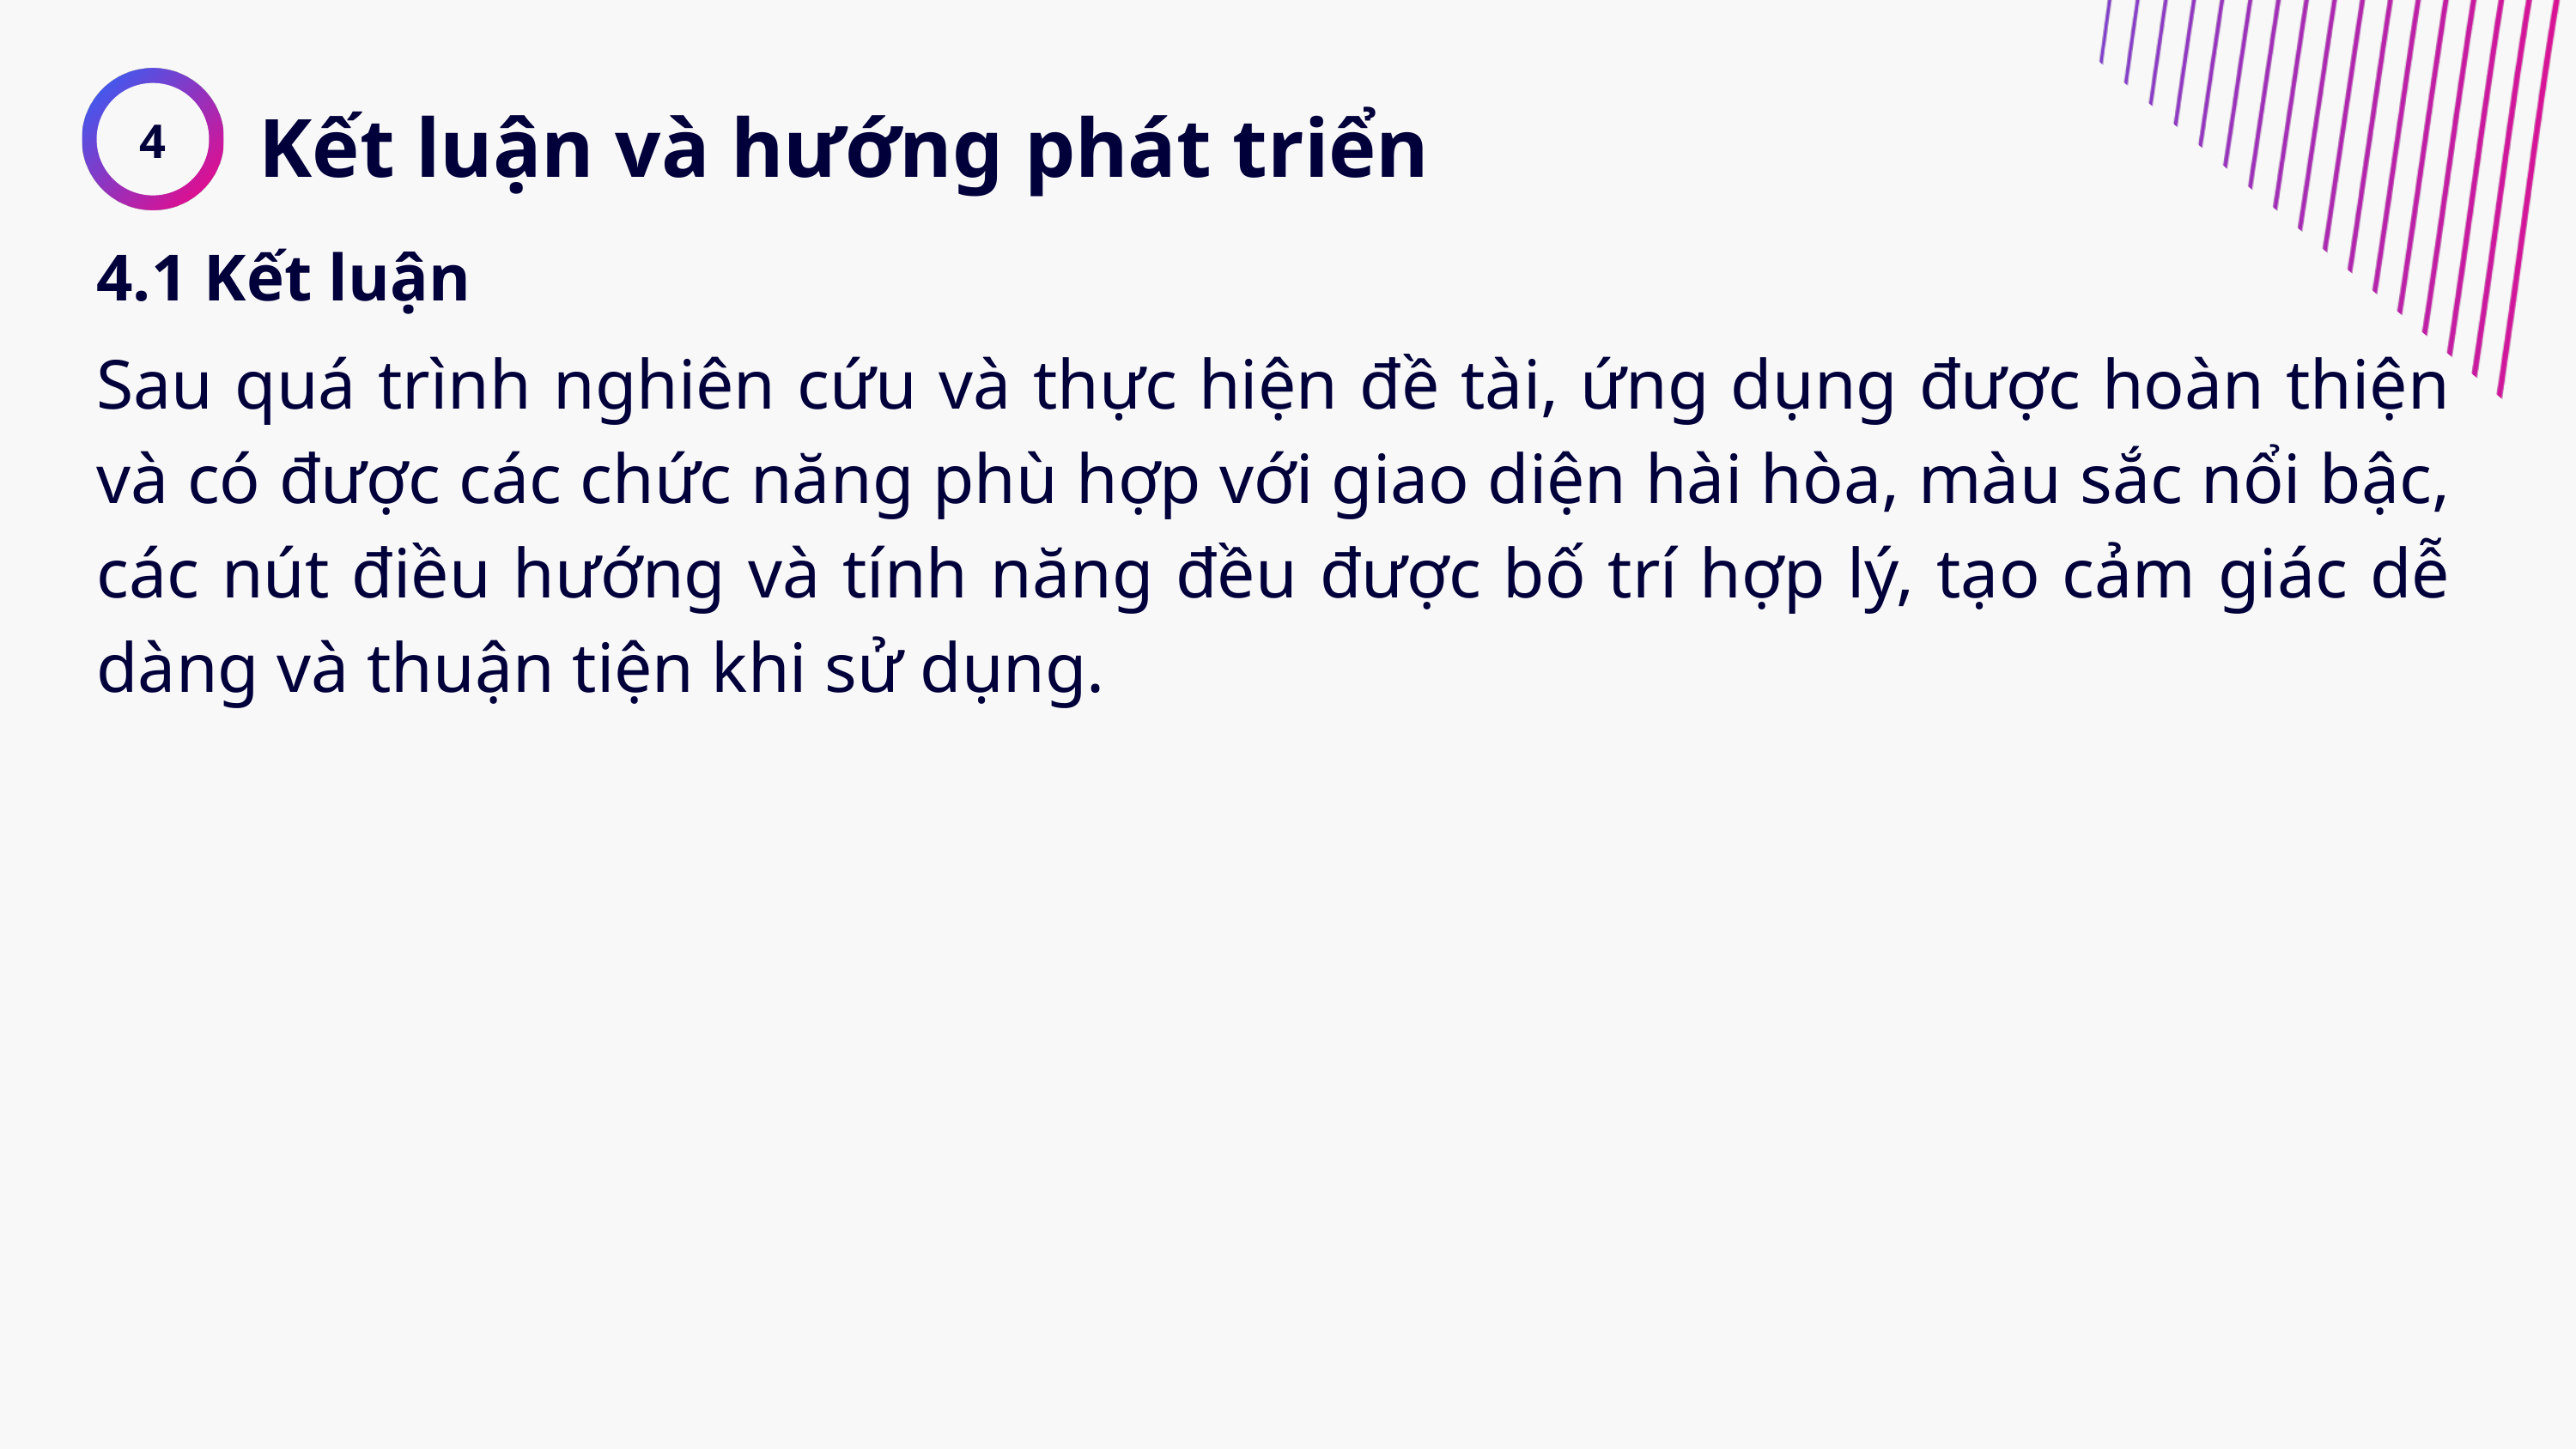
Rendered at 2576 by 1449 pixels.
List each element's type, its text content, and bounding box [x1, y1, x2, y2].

text_box Sau quá trình nghiên cứu và thực hiện đề tài, ứng dụng được hoàn thiện và có được các chức năng phù hợp với giao diện hài hòa, màu sắc nổi bậc, các nút điều hướng và tính năng đều được bố trí hợp lý, tạo cảm giác dễ dàng và thuận tiện khi sử dụng. [96, 327, 2452, 706]
text_box Kết luận và hướng phát triển [258, 80, 2279, 193]
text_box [96, 82, 210, 196]
text_box [2026, 0, 2576, 461]
text_box [82, 68, 224, 210]
text_box 4.1 Kết luận [96, 224, 2399, 314]
